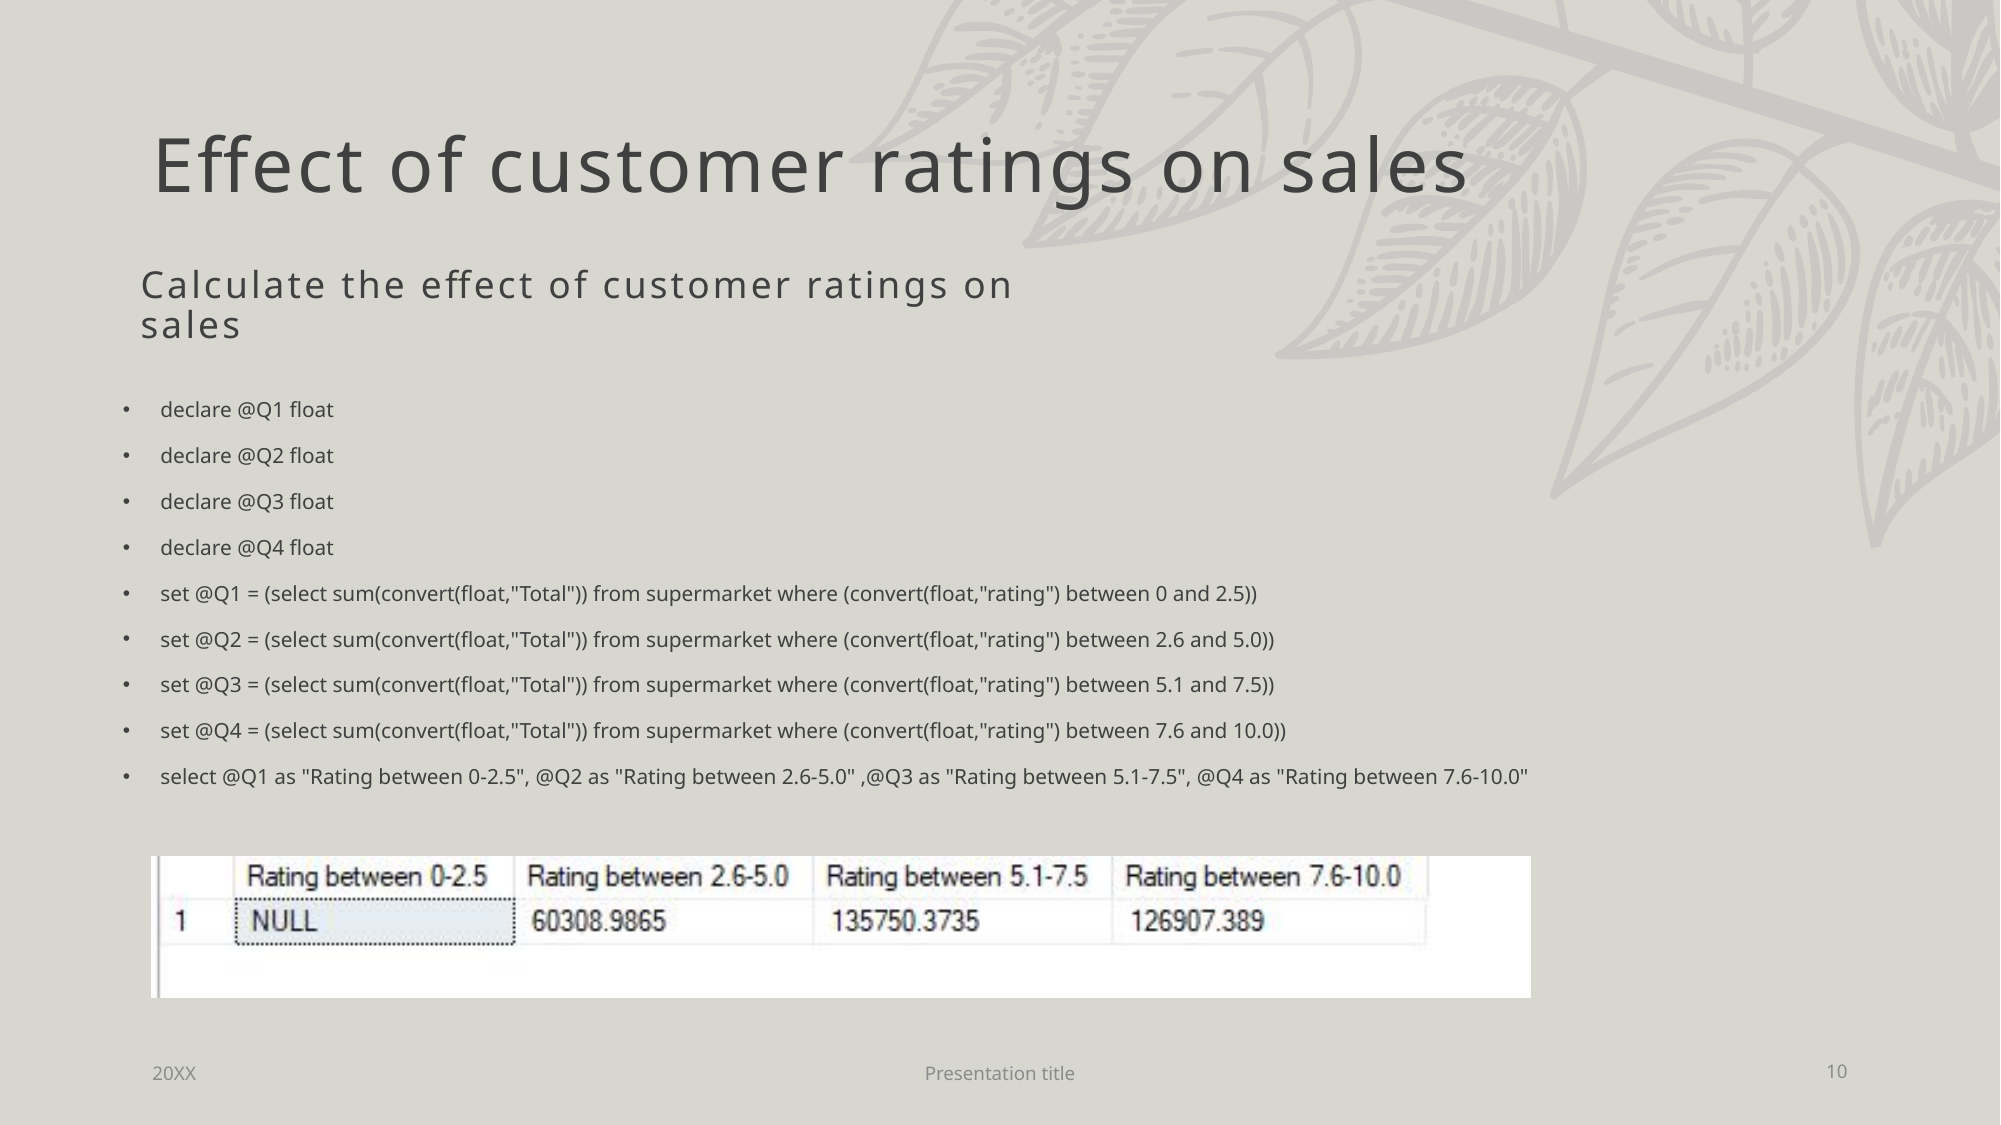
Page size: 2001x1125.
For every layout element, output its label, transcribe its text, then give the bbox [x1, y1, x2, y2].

list Calculate the effect of customer ratings on sales [125, 258, 1095, 355]
footer Presentation title [662, 1042, 1338, 1103]
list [151, 856, 1530, 998]
list declare @Q1 float declare @Q2 float declare @Q3 float declare @Q4 float set @Q1 = (select sum(convert(float,"Total")) from supermarket where (convert(float,"rating") between 0 and 2.5)) set @Q2 = (select sum(convert(float,"Total")) from supermarket where (convert(float,"rating") between 2.6 and 5.0)) set @Q3 = (select sum(convert(float,"Total")) from supermarket where (convert(float,"rating") between 5.1 and 7.5)) set @Q4 = (select sum(convert(float,"Total")) from supermarket where (convert(float,"rating") between 7.6 and 10.0)) select @Q1 as "Rating between 0-2.5", @Q2 as "Rating between 2.6-5.0" ,@Q3 as "Rating between 5.1-7.5", @Q4 as "Rating between 7.6-10.0" [107, 389, 1863, 787]
title Effect of customer ratings on sales [137, 59, 1863, 278]
slide_number 20XX [137, 1042, 588, 1103]
slide_number 10 [1412, 1042, 1863, 1103]
